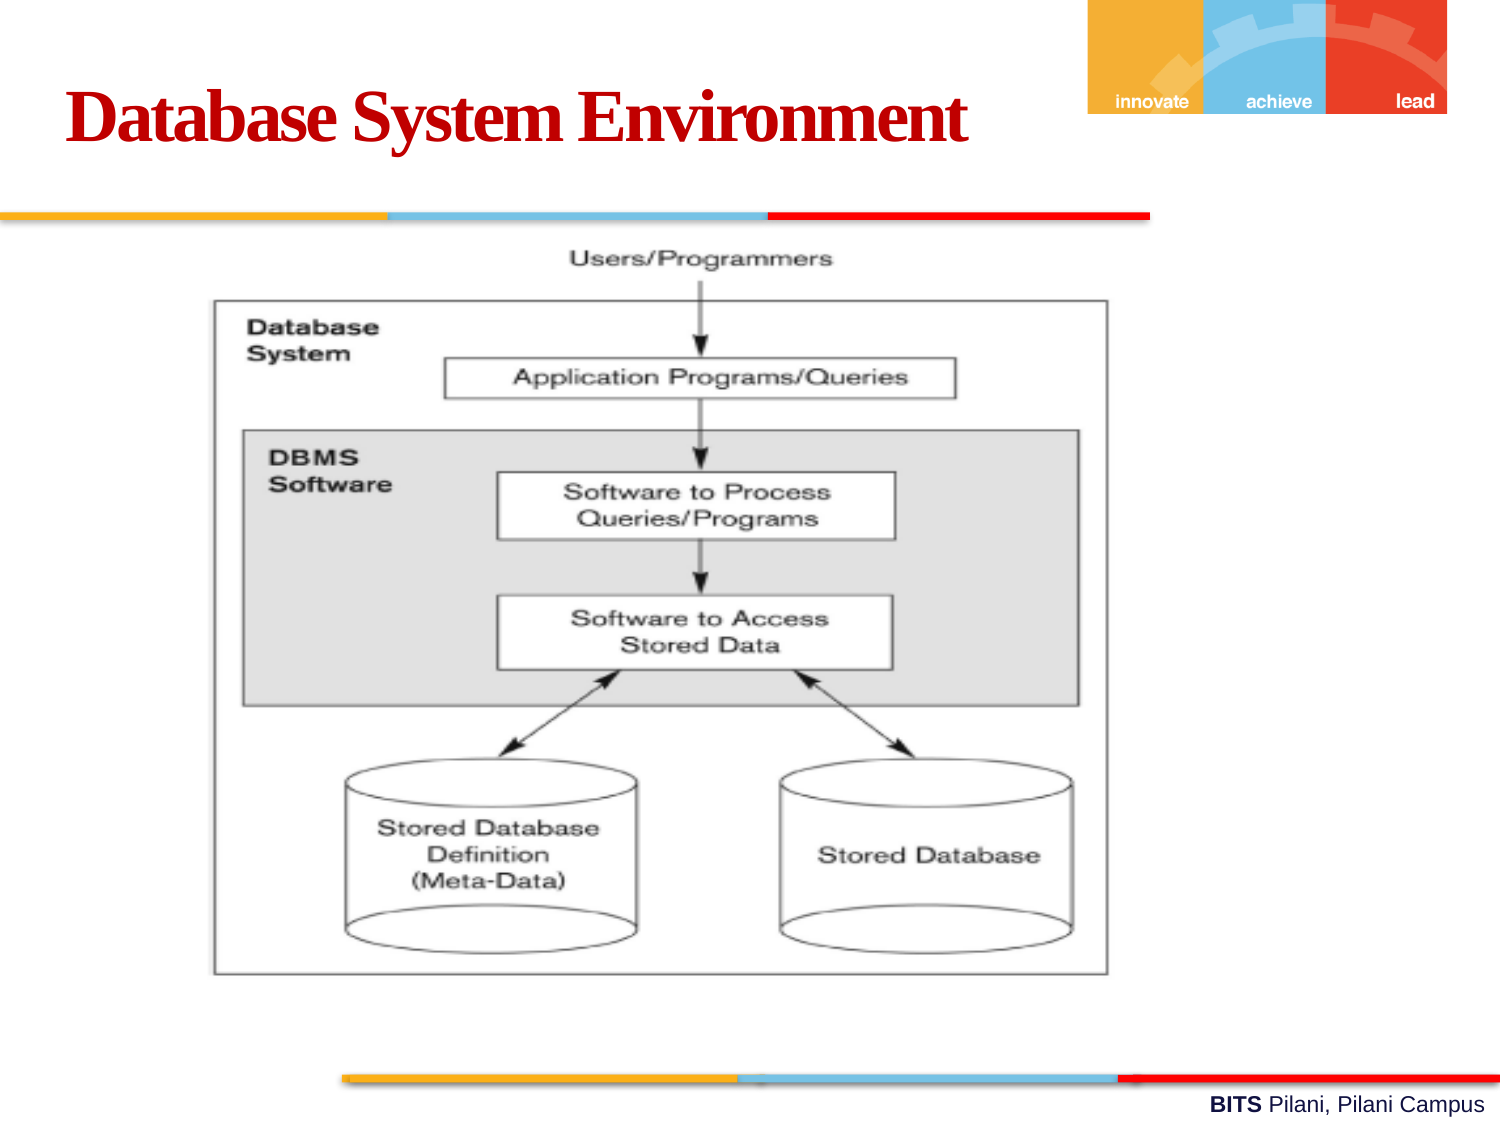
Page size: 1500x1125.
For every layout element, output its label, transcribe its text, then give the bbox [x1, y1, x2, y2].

picture [1087, 0, 1448, 114]
list Database System Environment [50, 24, 1088, 213]
picture [162, 249, 1126, 994]
